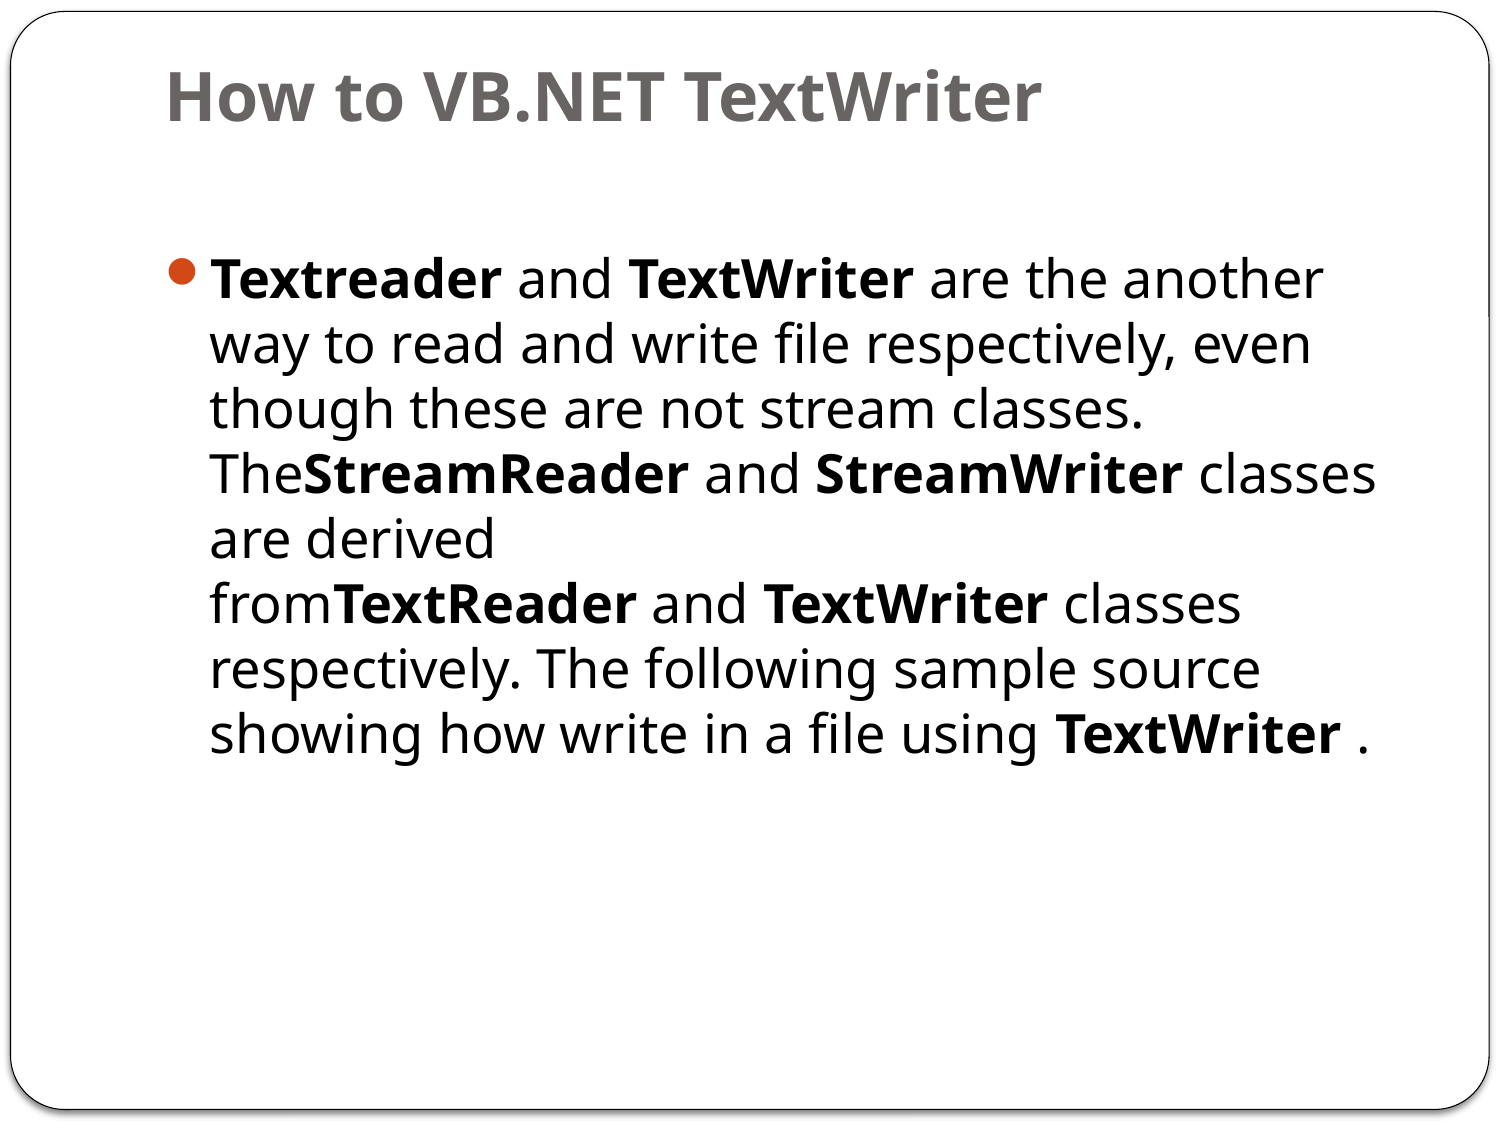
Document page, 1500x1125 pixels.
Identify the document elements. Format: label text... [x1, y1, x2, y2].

title How to VB.NET TextWriter [150, 45, 1425, 233]
list Textreader and TextWriter are the another way to read and write file respectively, even though these are not stream classes. TheStreamReader and StreamWriter classes are derived fromTextReader and TextWriter classes respectively. The following sample source showing how write in a file using TextWriter . [150, 237, 1425, 988]
